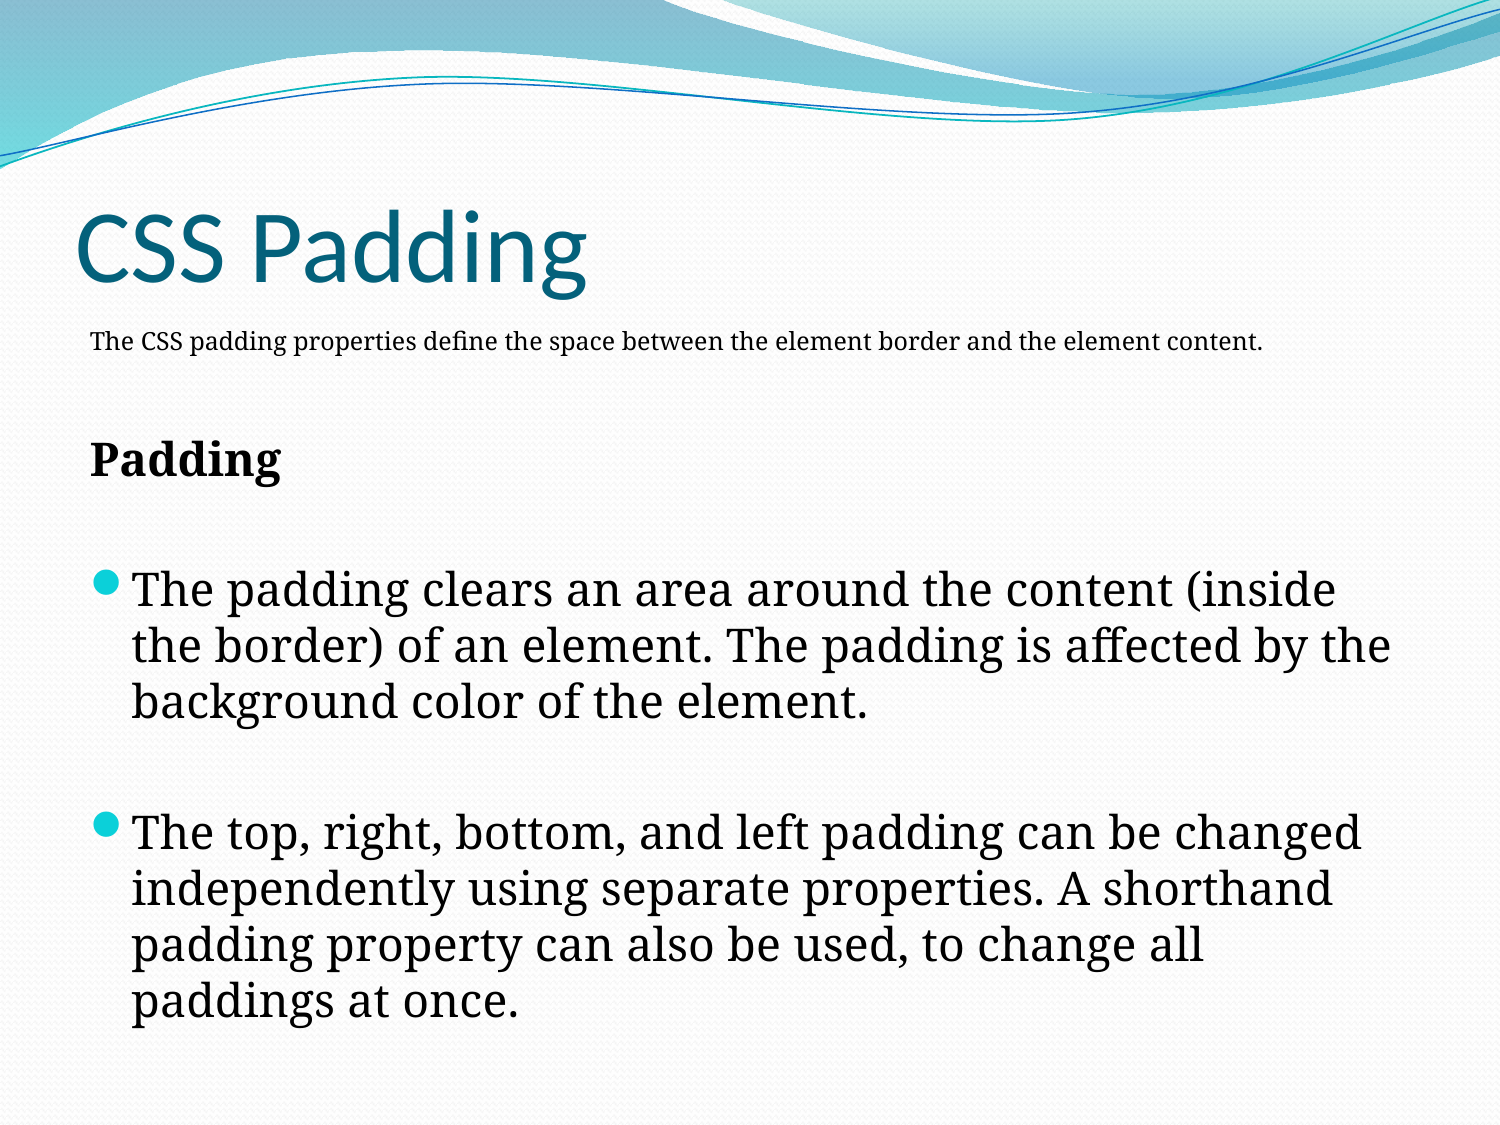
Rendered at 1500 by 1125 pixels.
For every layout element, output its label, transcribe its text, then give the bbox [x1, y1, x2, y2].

list The CSS padding properties define the space between the element border and the element content. Padding The padding clears an area around the content (inside the border) of an element. The padding is affected by the background color of the element. The top, right, bottom, and left padding can be changed independently using separate properties. A shorthand padding property can also be used, to change all paddings at once. [75, 317, 1425, 1038]
title CSS Padding [75, 115, 1425, 303]
